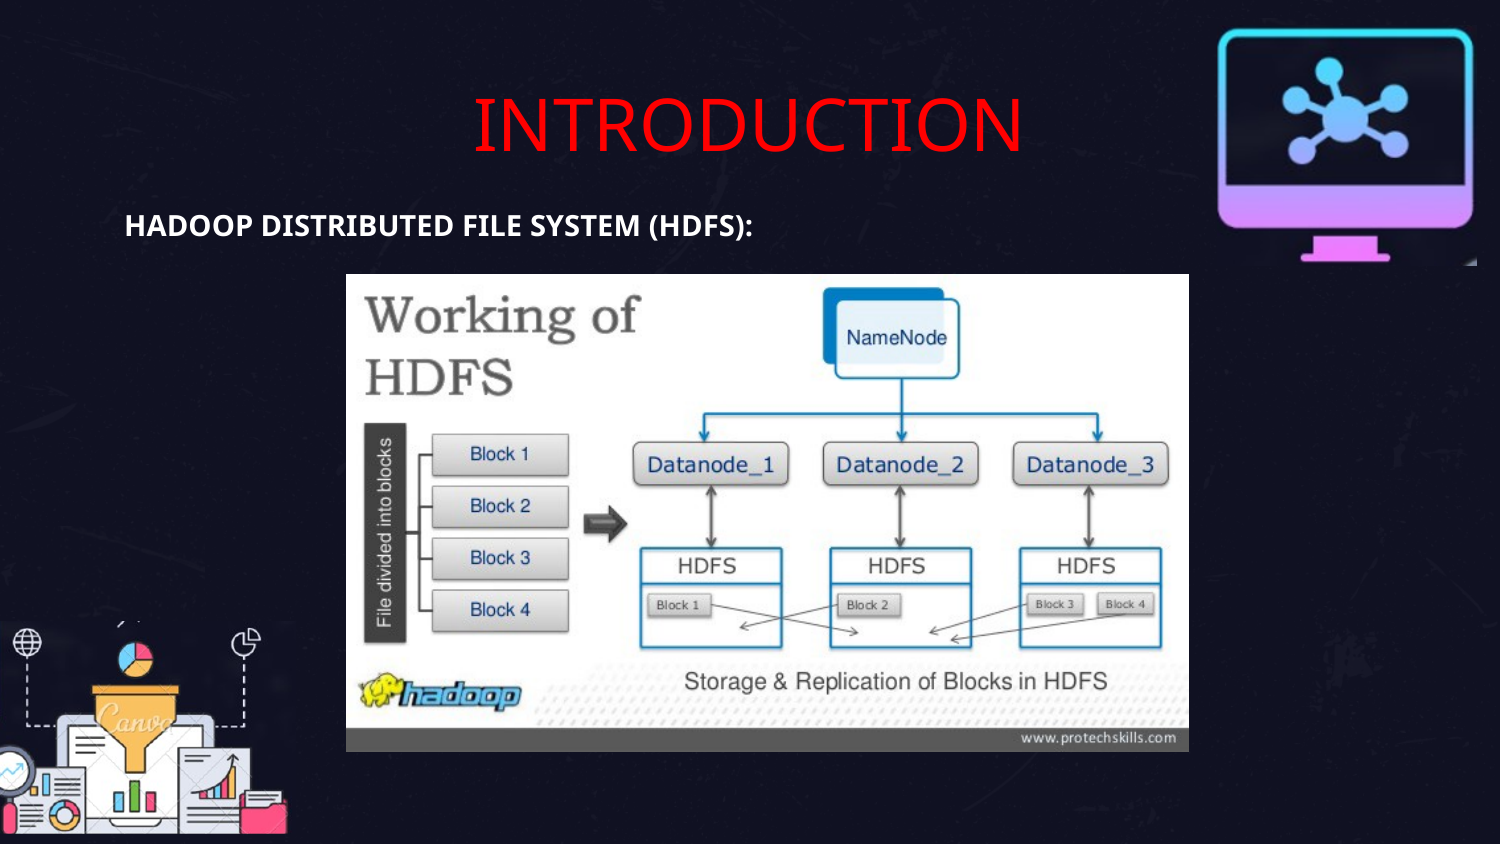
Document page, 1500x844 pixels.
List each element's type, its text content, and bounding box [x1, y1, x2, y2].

list HADOOP DISTRIBUTED FILE SYSTEM (HDFS): [84, 212, 1280, 803]
title INTRODUCTION [118, 75, 1199, 169]
picture [1204, 18, 1477, 267]
picture [0, 526, 297, 835]
picture [345, 274, 1190, 752]
